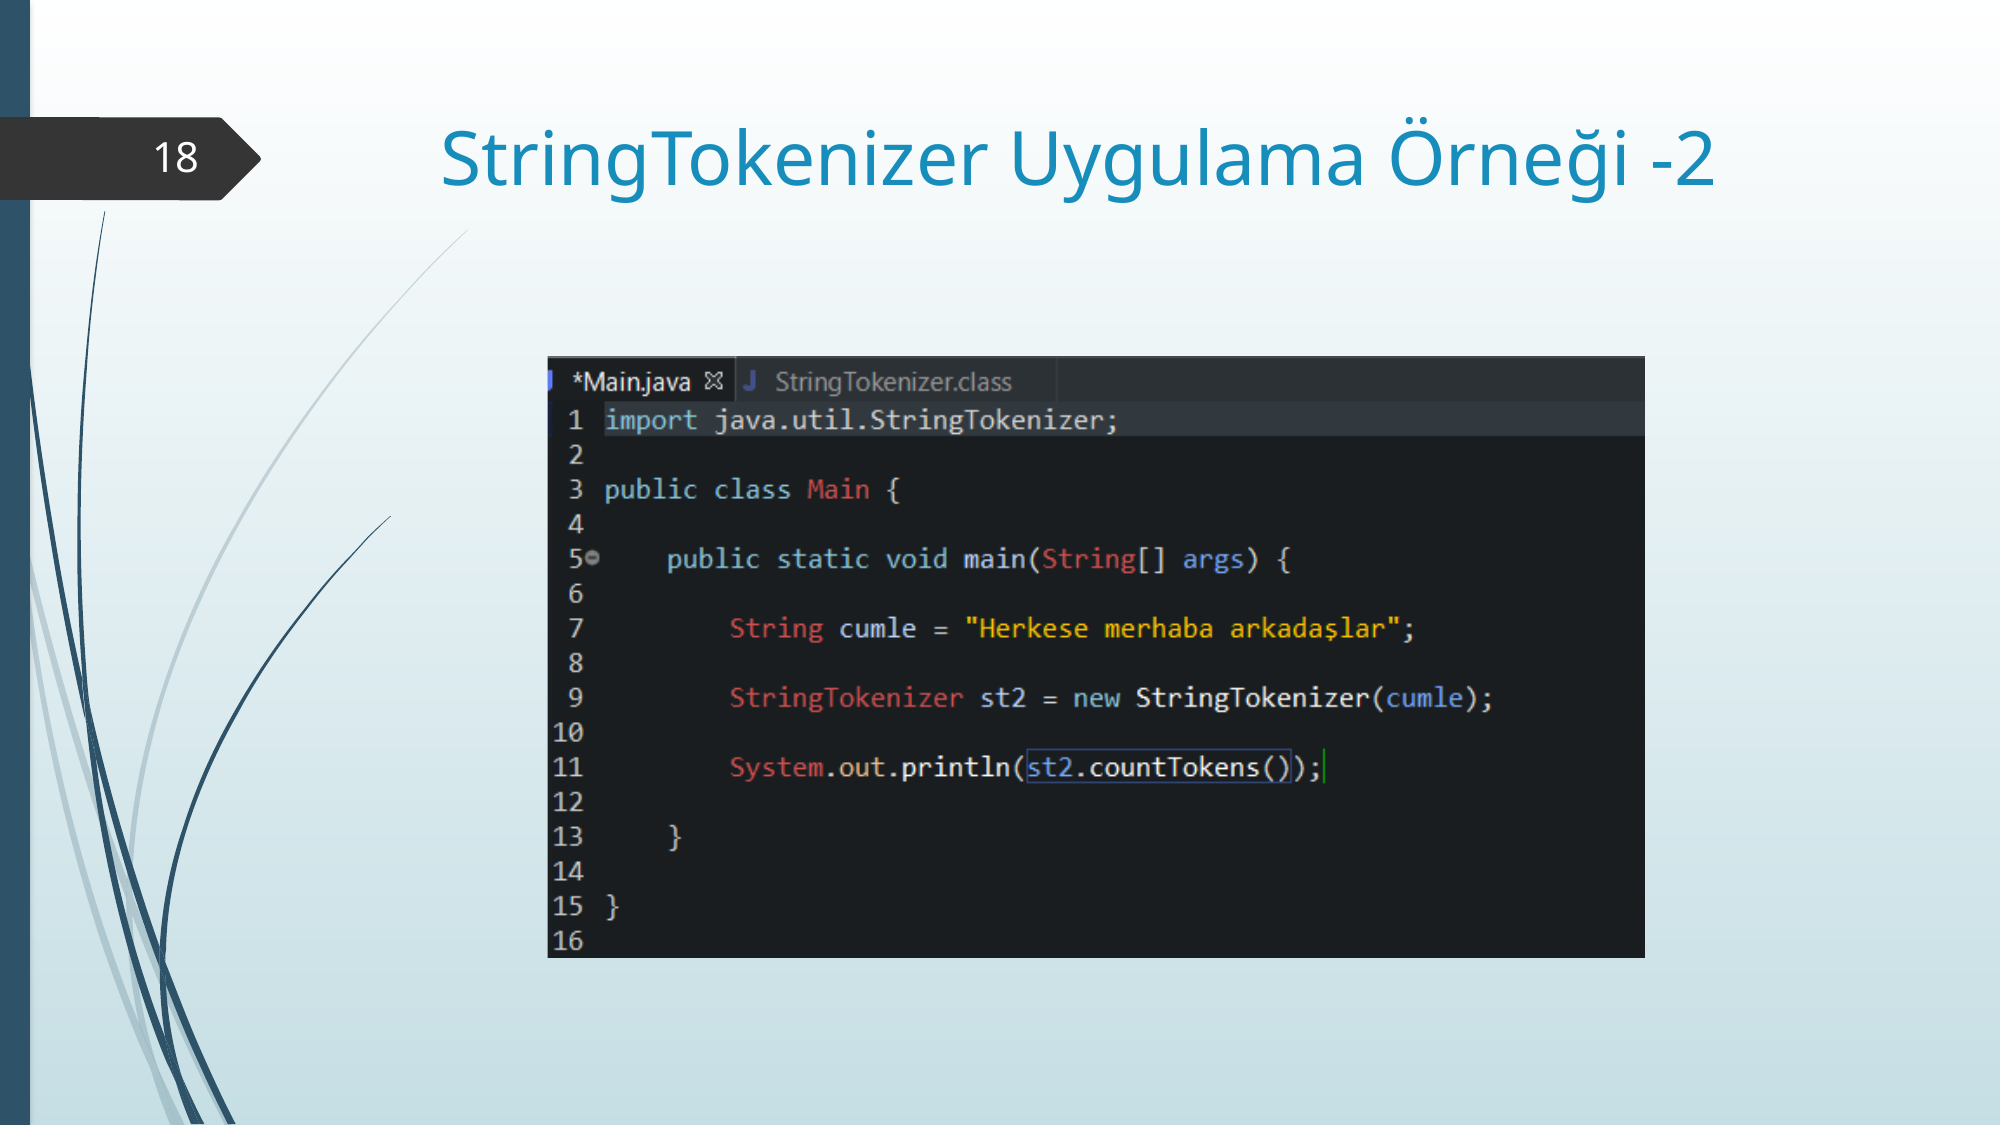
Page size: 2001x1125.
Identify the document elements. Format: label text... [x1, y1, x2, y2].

slide_number 18 [87, 129, 216, 190]
picture [547, 356, 1646, 958]
title StringTokenizer Uygulama Örneği -2 [425, 102, 1888, 313]
